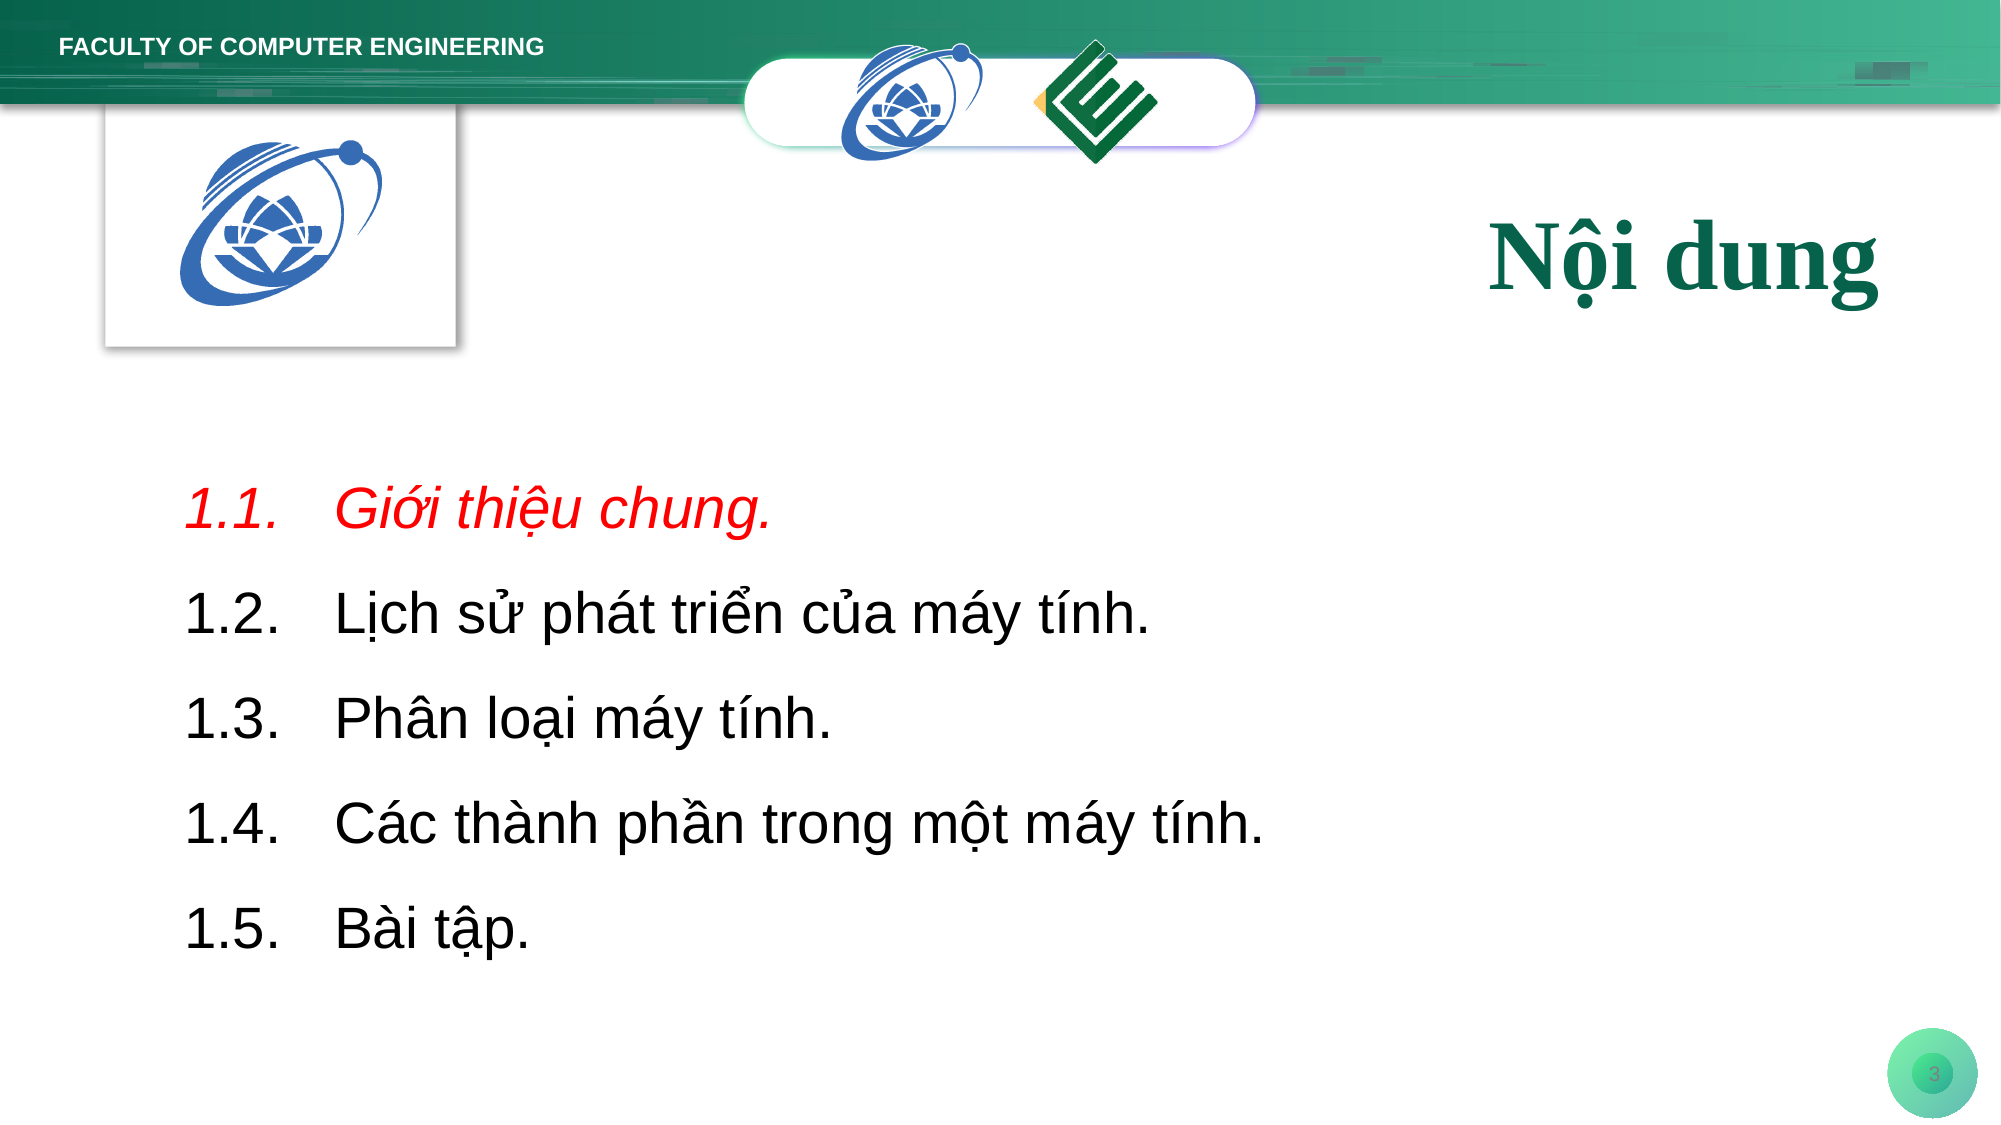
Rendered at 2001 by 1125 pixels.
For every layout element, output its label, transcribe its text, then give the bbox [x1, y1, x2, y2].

text_box 1.1. Giới thiệu chung. 1.2. Lịch sử phát triển của máy tính. 1.3. Phân loại máy tính. 1.4. Các thành phần trong một máy tính. 1.5. Bài tập. [169, 382, 1895, 1014]
text_box Nội dung [526, 172, 1895, 319]
text_box 3 [1709, 1042, 2000, 1103]
picture [0, 0, 2001, 166]
picture [178, 138, 384, 308]
